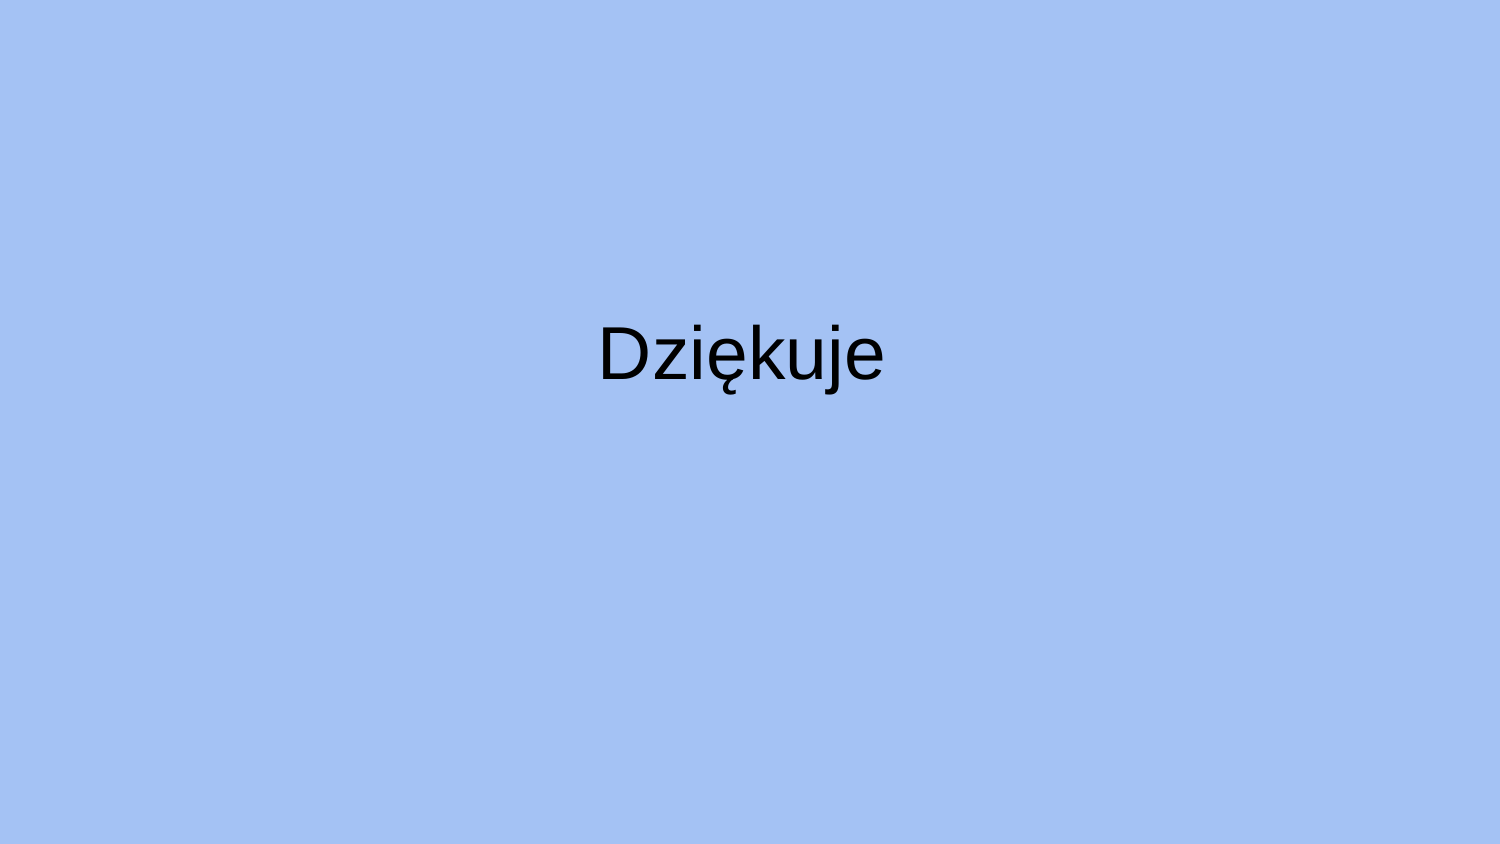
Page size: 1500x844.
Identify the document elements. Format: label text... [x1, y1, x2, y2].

title Dziękuje [51, 289, 1449, 607]
